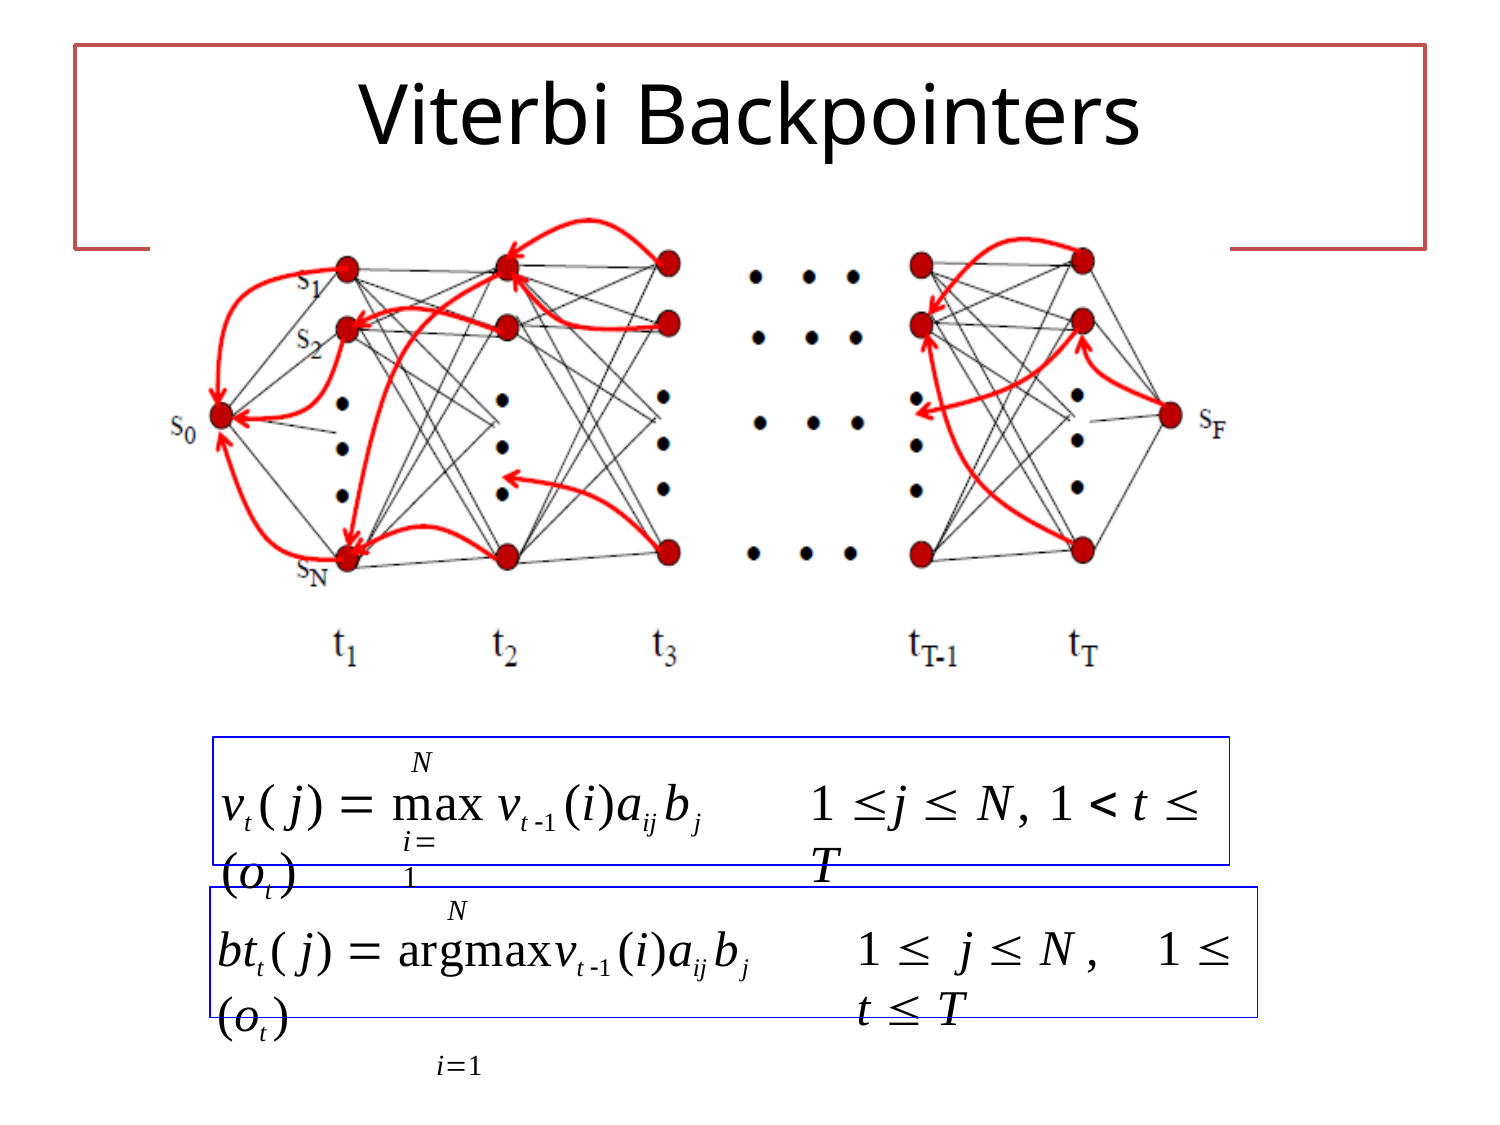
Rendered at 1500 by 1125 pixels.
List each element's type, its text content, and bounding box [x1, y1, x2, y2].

text_box btt ( j)  argmaxvt 1 (i)aij bj (ot ) i1 [212, 1018, 822, 1082]
text_box 1  j  N, 1  t  T [809, 865, 1220, 894]
picture [149, 199, 1231, 670]
text_box i1 [402, 865, 447, 894]
text_box [210, 886, 1258, 1018]
text_box 1  j  N , 1  t  T [856, 1018, 1247, 1036]
text_box vt ( j)  max vt 1 (i)aij bj (ot ) [216, 865, 772, 905]
text_box [213, 736, 1230, 865]
title Viterbi Backpointers [75, 45, 1426, 249]
